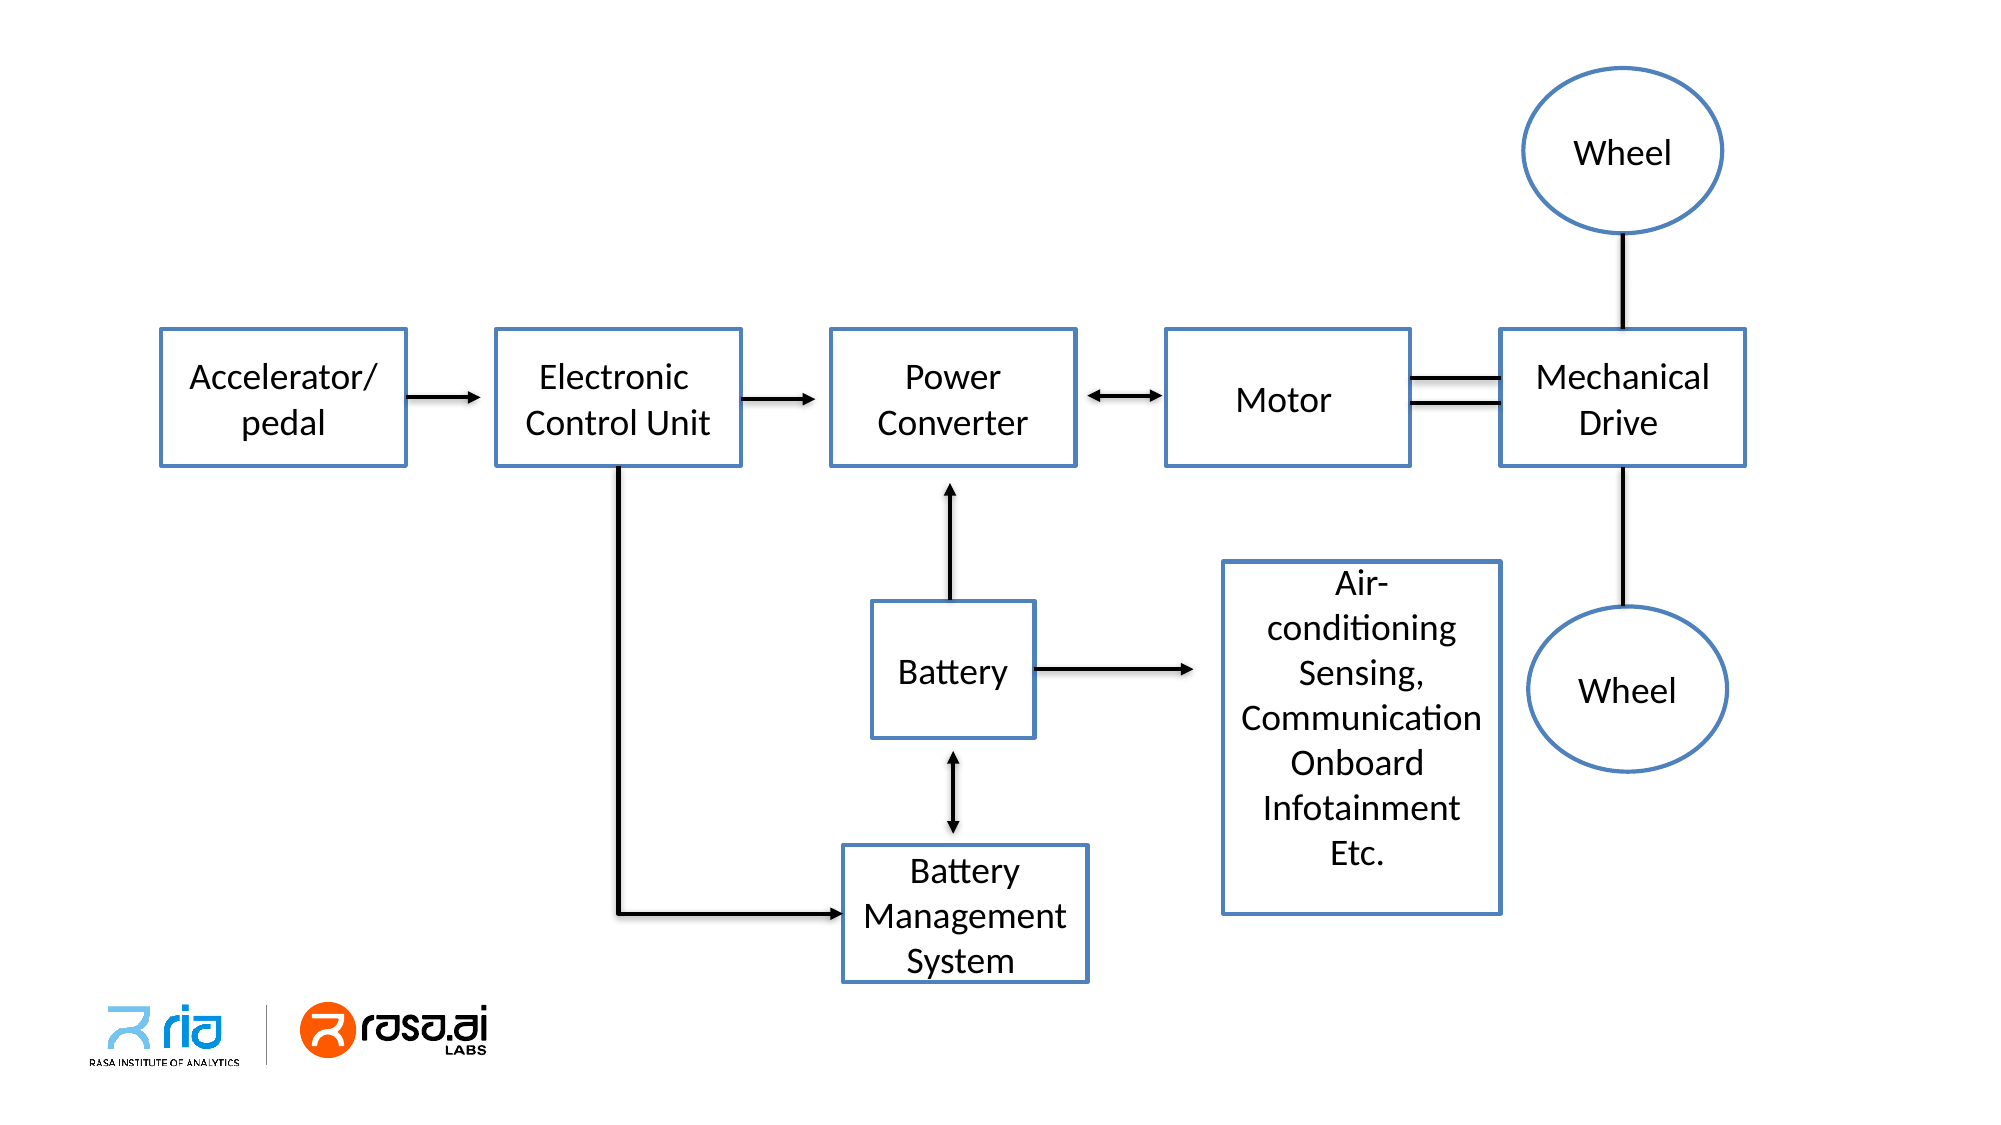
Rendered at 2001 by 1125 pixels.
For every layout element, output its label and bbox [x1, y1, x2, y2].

text_box [161, 67, 1746, 983]
picture [78, 992, 250, 1078]
